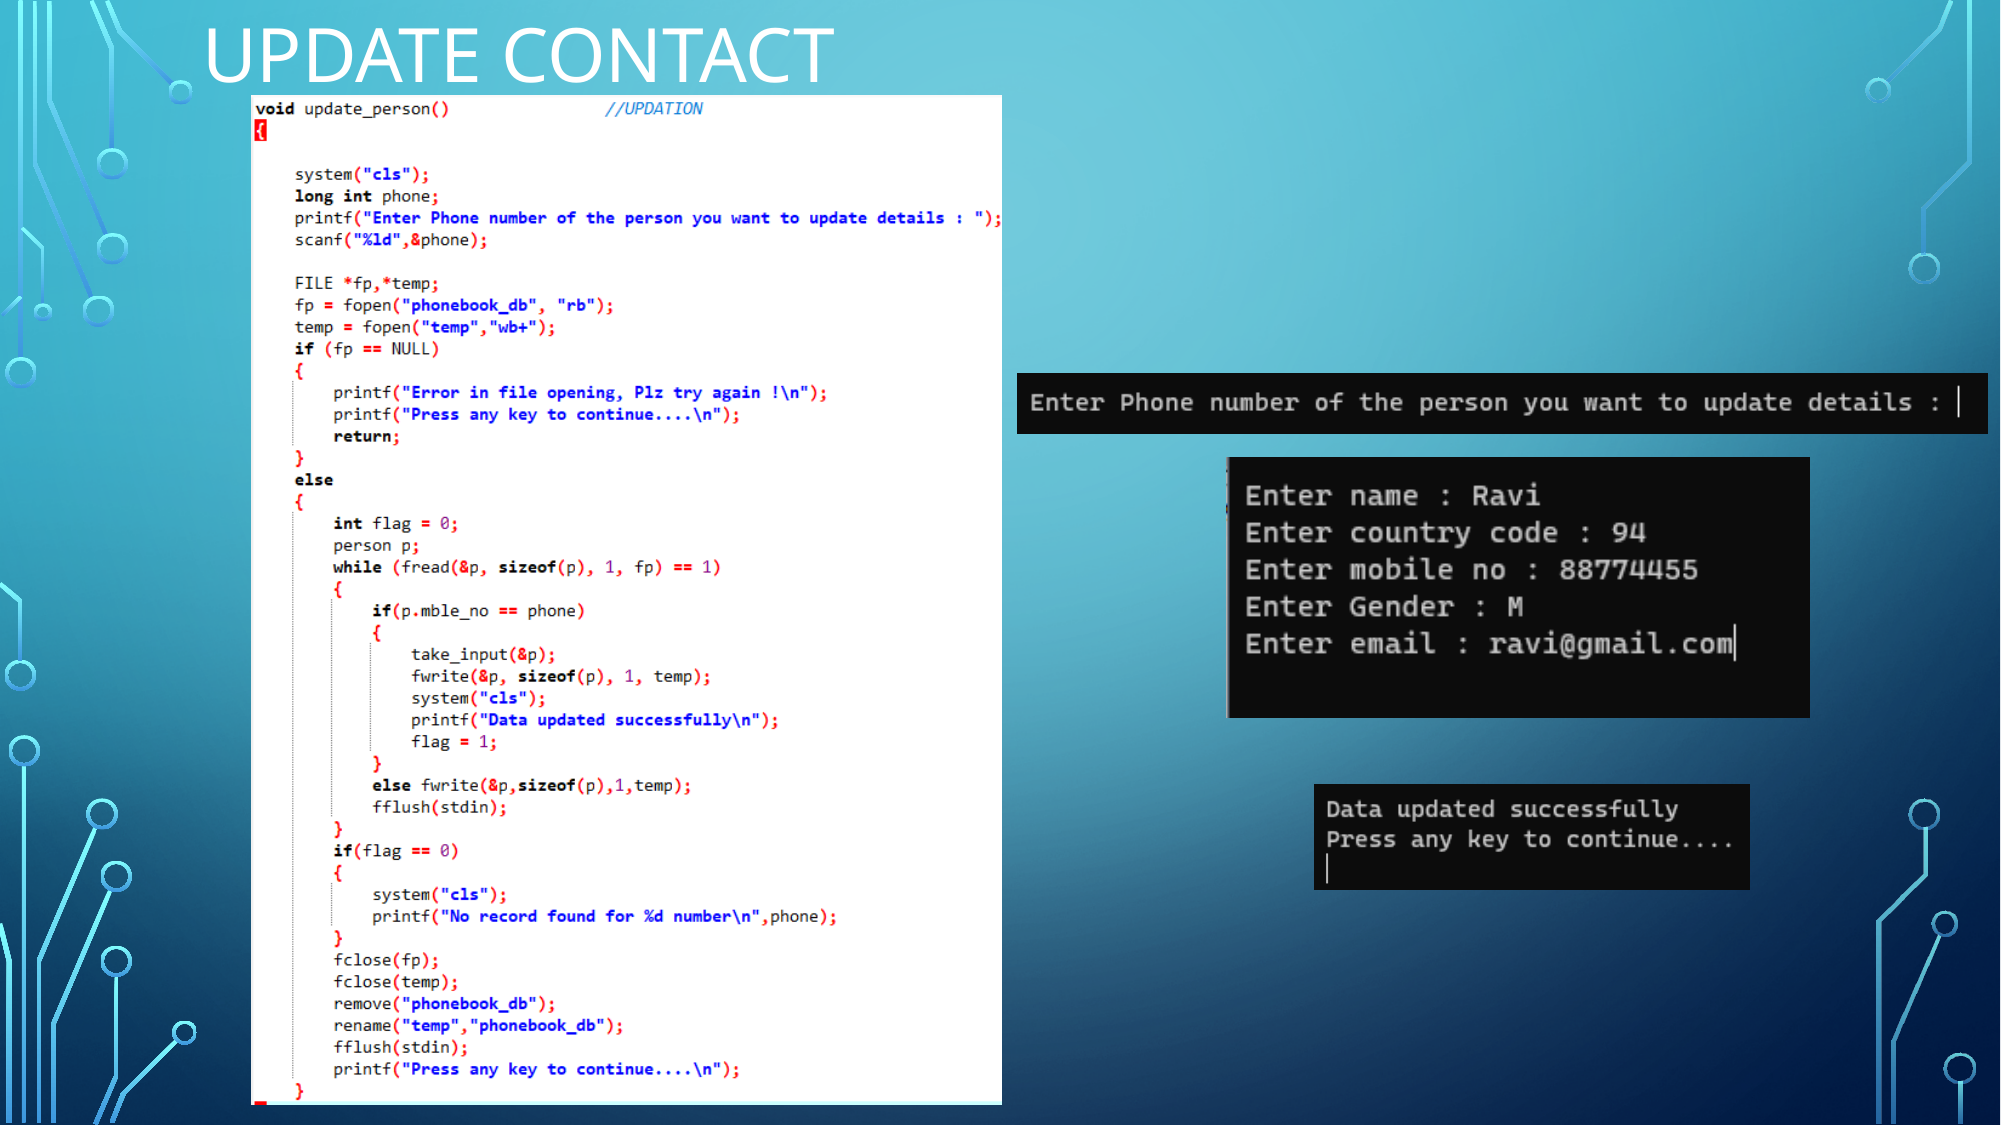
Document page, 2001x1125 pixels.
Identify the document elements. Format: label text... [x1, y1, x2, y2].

picture [1314, 784, 1750, 890]
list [1017, 373, 1988, 434]
picture [1225, 457, 1810, 718]
title Update contact [187, 0, 1813, 180]
picture [250, 95, 1002, 1105]
